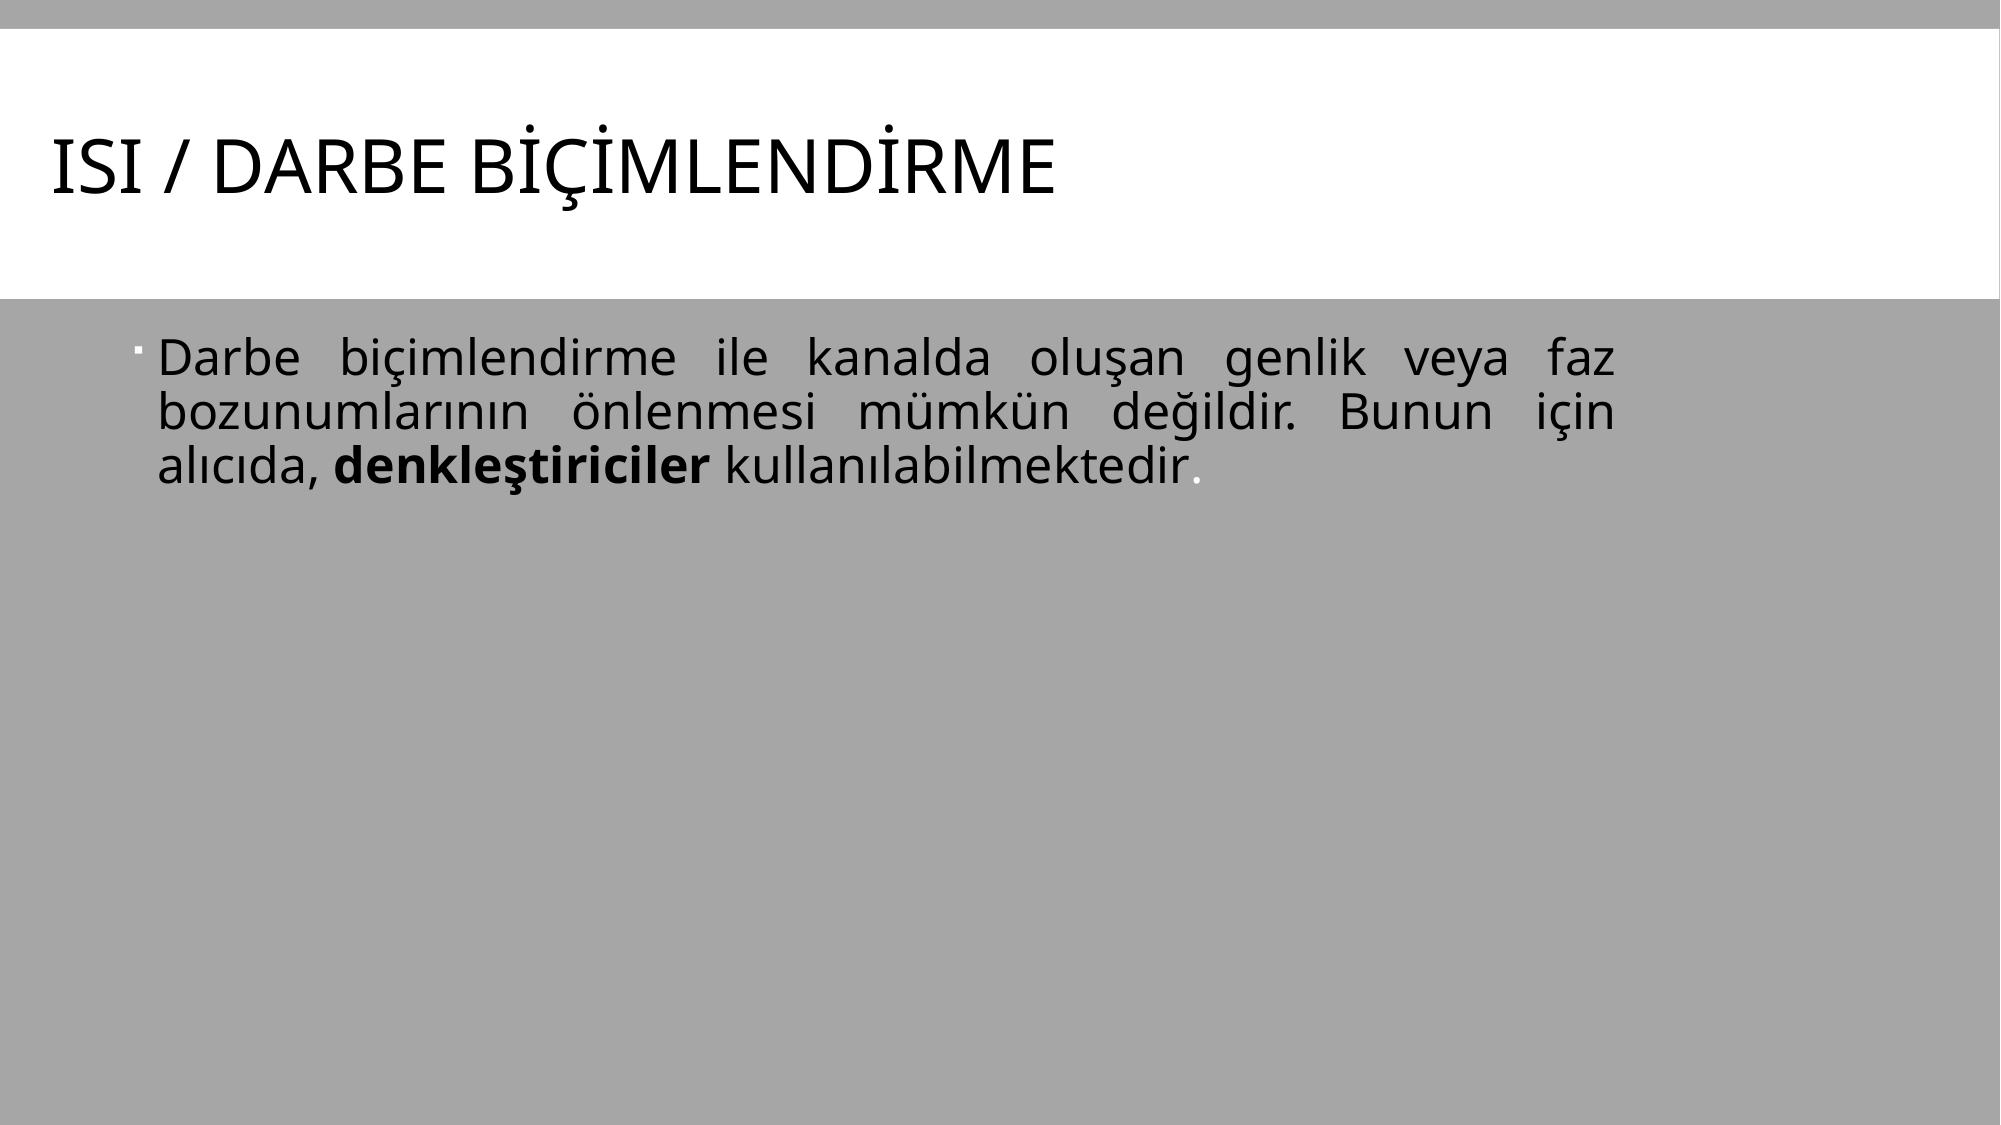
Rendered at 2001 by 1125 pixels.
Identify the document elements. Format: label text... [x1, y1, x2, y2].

list Darbe biçimlendirme ile kanalda oluşan genlik veya faz bozunumlarının önlenmesi mümkün değildir. Bunun için alıcıda, denkleştiriciler kullanılabilmektedir. [112, 324, 1633, 753]
title ISI / darbe biçimlendirme [36, 46, 1803, 295]
